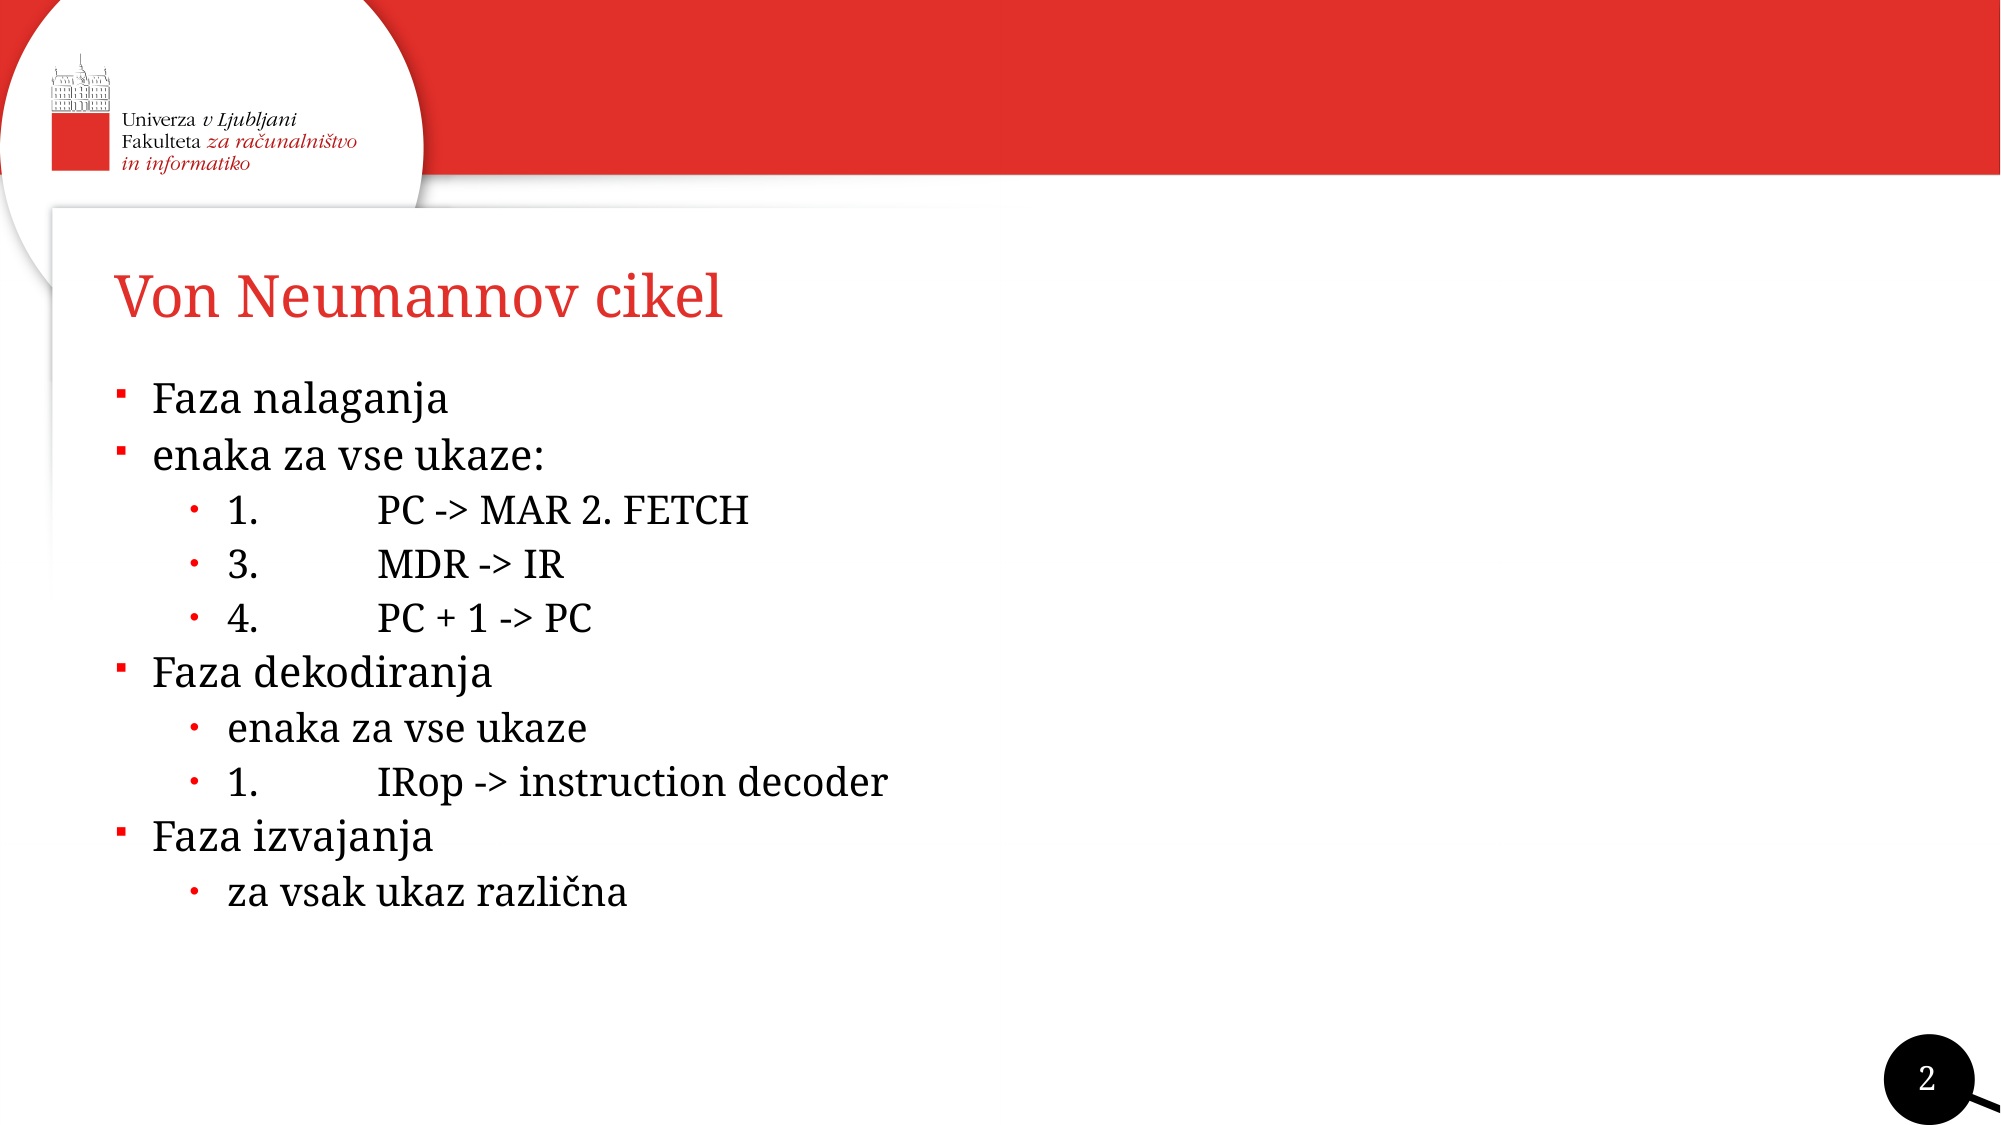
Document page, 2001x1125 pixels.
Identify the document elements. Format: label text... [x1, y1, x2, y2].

title Von Neumannov cikel [99, 257, 1797, 340]
slide_number 2 [1501, 1046, 1952, 1107]
picture [0, 0, 2001, 1125]
list Faza nalaganja enaka za vse ukaze: 1. PC -> MAR 2. FETCH 3. MDR -> IR 4. PC + 1 -> PC Faza dekodiranja enaka za vse ukaze 1. IRop -> instruction decoder Faza izvajanja za vsak ukaz različna [99, 370, 1797, 1077]
